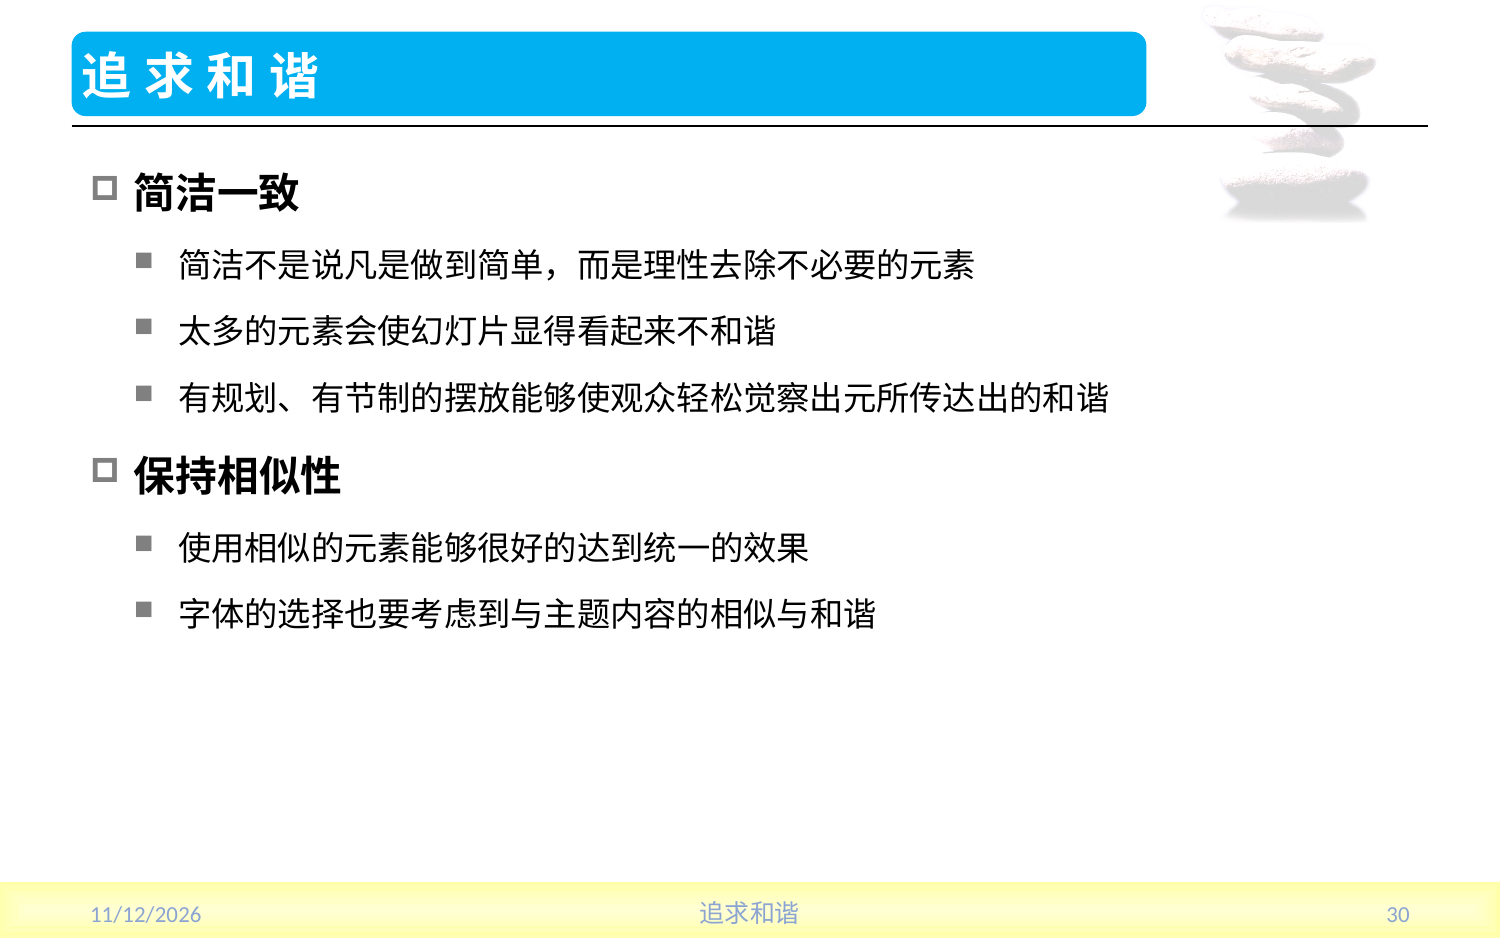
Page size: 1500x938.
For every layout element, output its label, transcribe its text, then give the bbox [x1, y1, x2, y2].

title 追求和谐 [66, 33, 1111, 116]
list 简洁一致 简洁不是说凡是做到简单，而是理性去除不必要的元素 太多的元素会使幻灯片显得看起来不和谐 有规划、有节制的摆放能够使观众轻松觉察出元所传达出的和谐 保持相似性 使用相似的元素能够很好的达到统一的效果 字体的选择也要考虑到与主题内容的相似与和谐 [75, 134, 1425, 871]
slide_number 30 [1074, 887, 1425, 938]
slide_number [75, 887, 425, 938]
footer 追求和谐 [512, 887, 988, 938]
